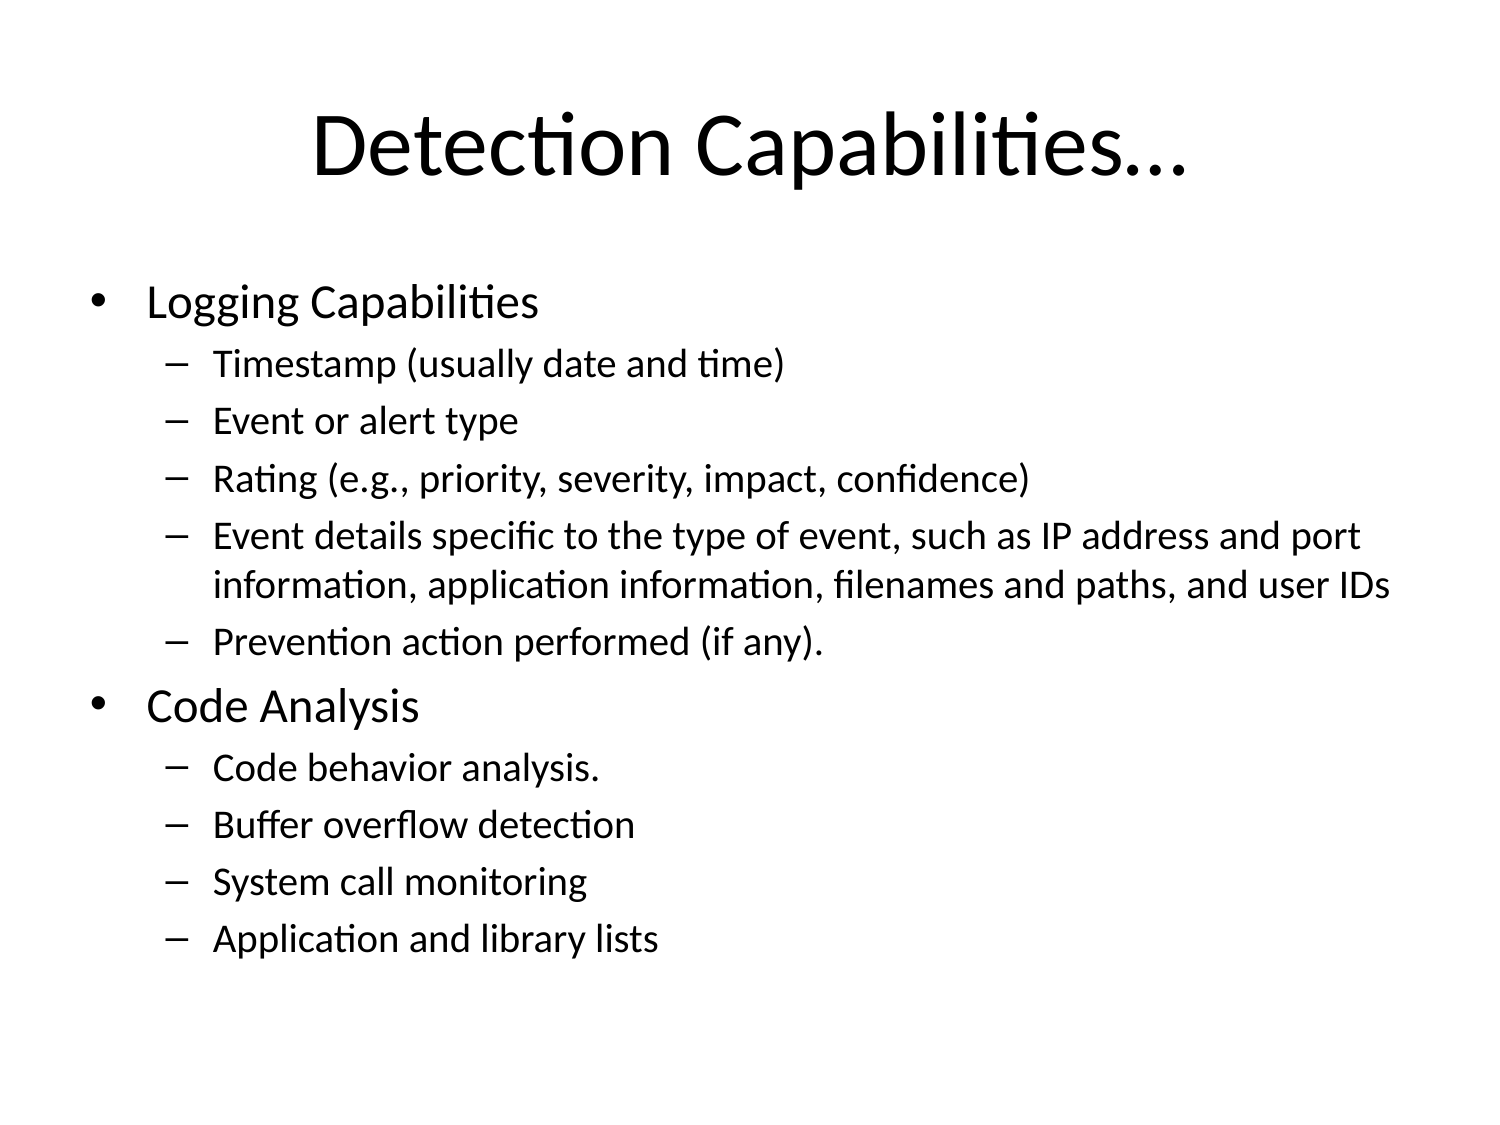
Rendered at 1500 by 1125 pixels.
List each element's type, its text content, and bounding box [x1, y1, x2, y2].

text_box Logging Capabilities Timestamp (usually date and time) Event or alert type Rating (e.g., priority, severity, impact, confidence) Event details specific to the type of event, such as IP address and port information, application information, filenames and paths, and user IDs Prevention action performed (if any). Code Analysis Code behavior analysis. Buffer overflow detection System call monitoring Application and library lists [75, 262, 1425, 1005]
text_box Detection Capabilities… [75, 45, 1425, 233]
